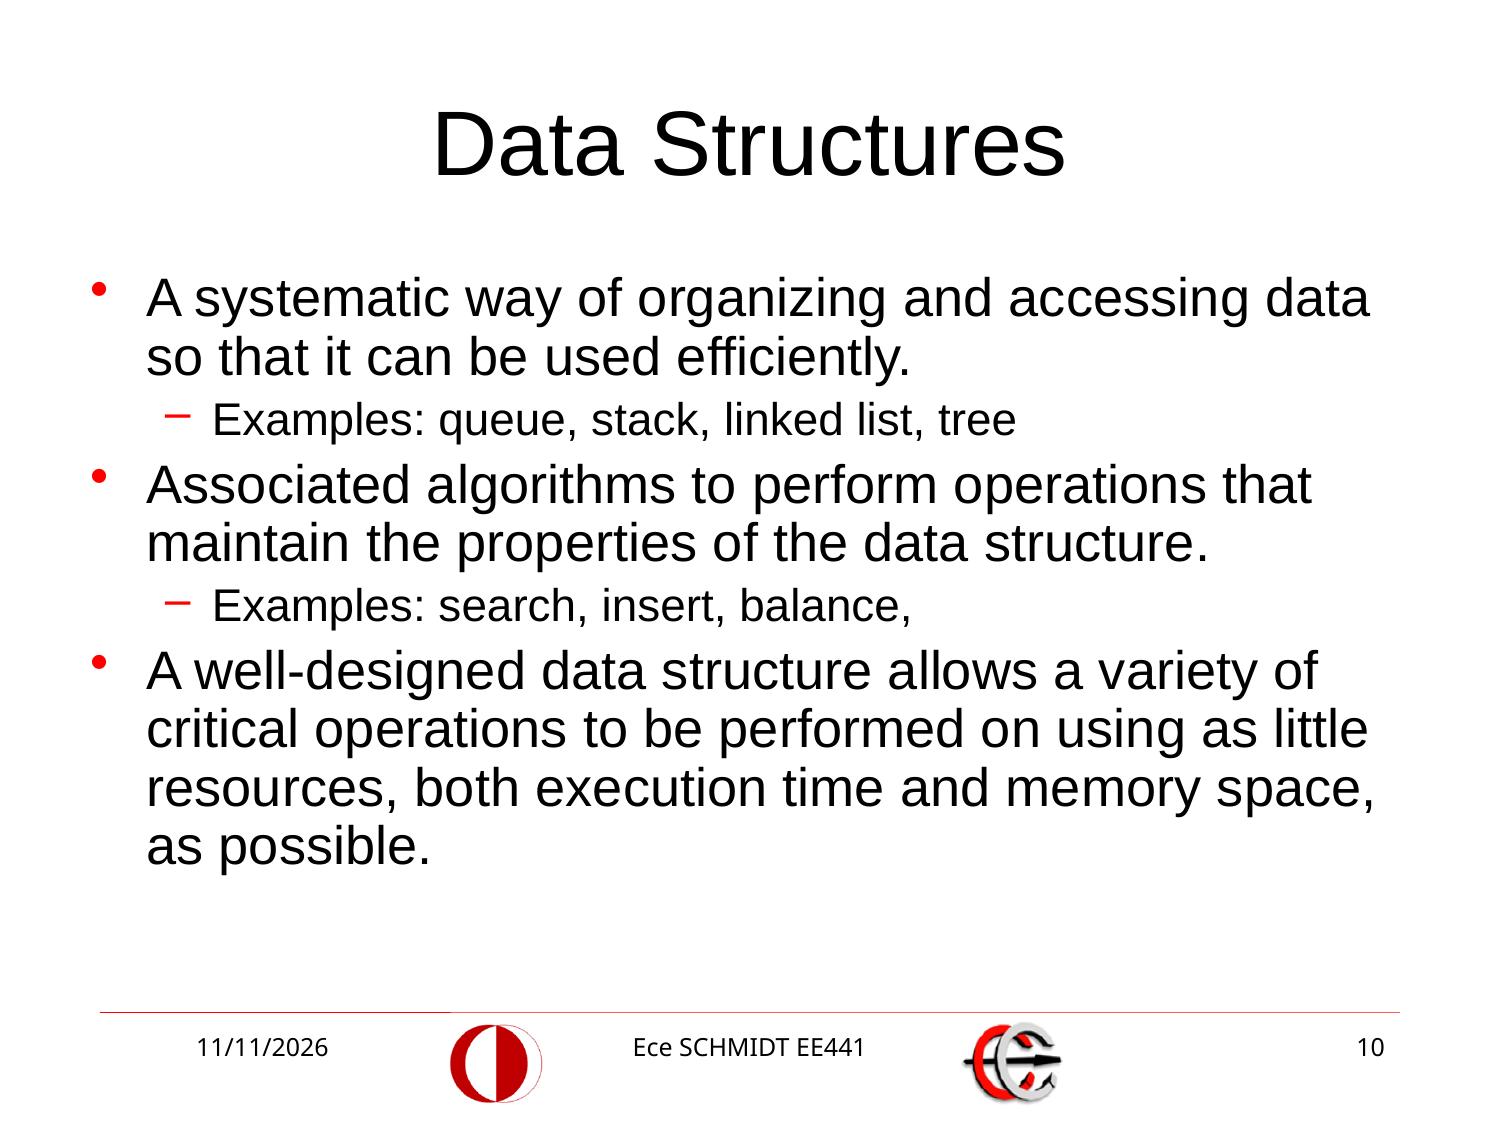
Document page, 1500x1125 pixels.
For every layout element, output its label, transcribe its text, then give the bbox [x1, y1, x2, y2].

footer Ece SCHMIDT EE441 [512, 1024, 988, 1103]
list A systematic way of organizing and accessing data so that it can be used efficiently. Examples: queue, stack, linked list, tree Associated algorithms to perform operations that maintain the properties of the data structure. Examples: search, insert, balance, A well-designed data structure allows a variety of critical operations to be performed on using as little resources, both execution time and memory space, as possible. [75, 262, 1425, 1005]
slide_number 10 [1074, 1024, 1400, 1103]
title Data Structures [75, 45, 1425, 233]
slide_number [99, 1024, 425, 1103]
picture [448, 1023, 543, 1103]
picture [950, 1019, 1068, 1106]
